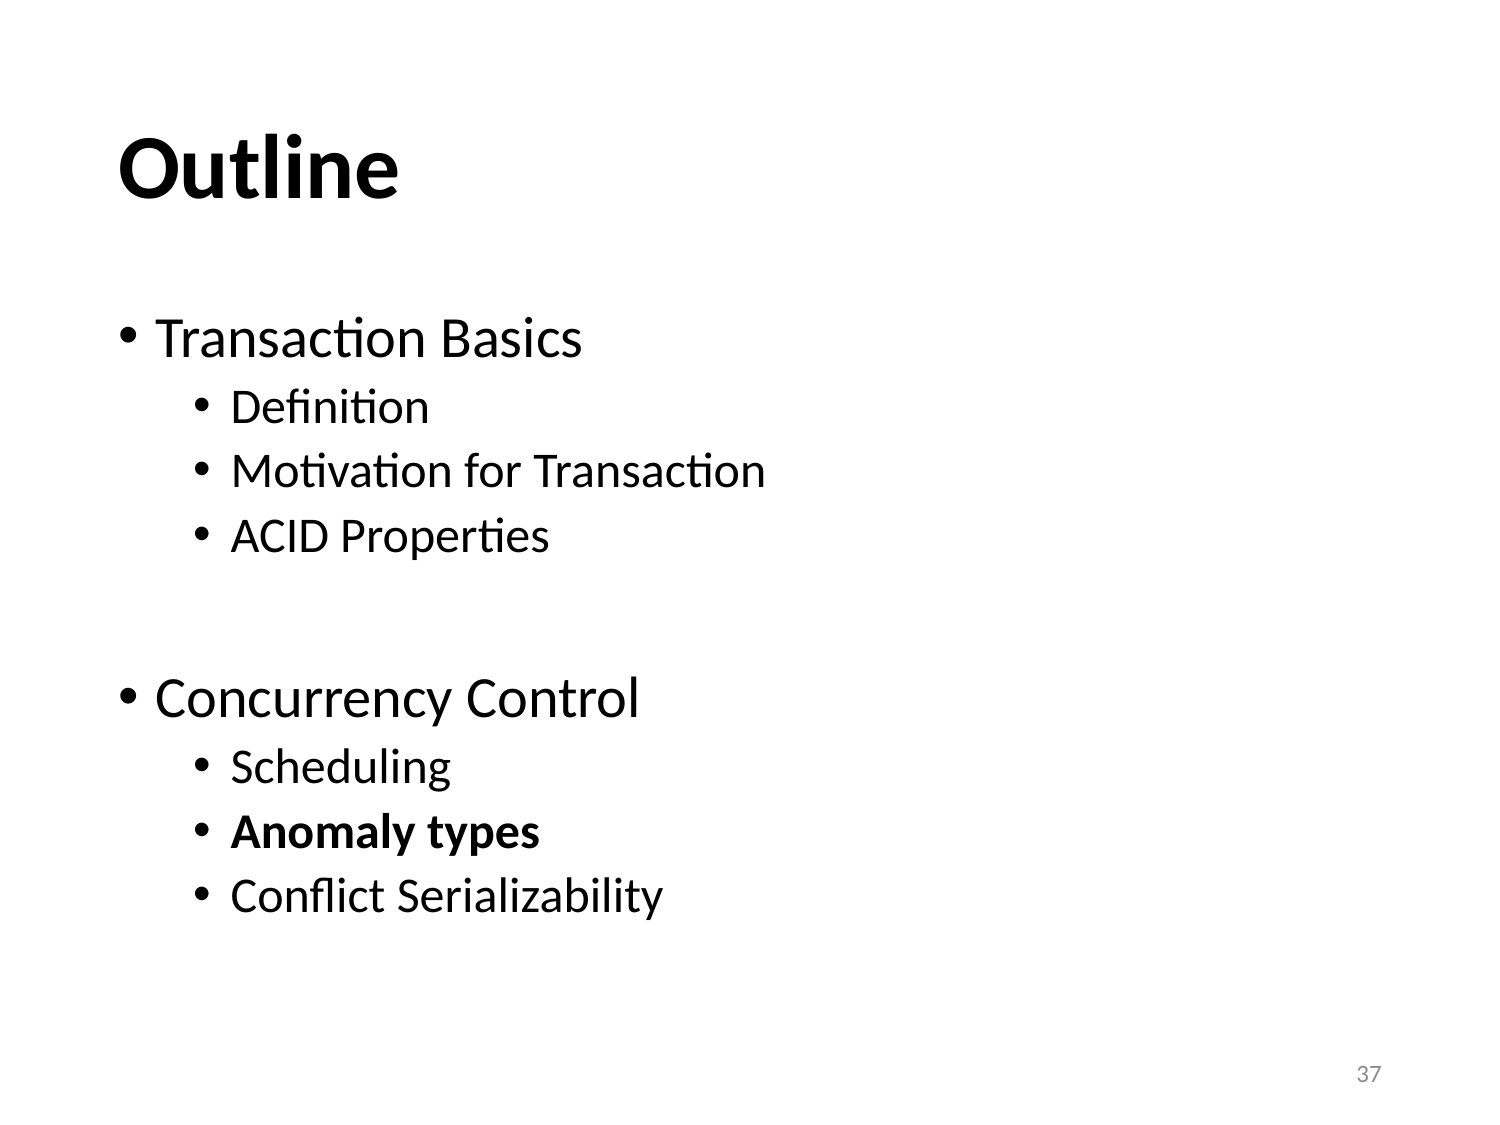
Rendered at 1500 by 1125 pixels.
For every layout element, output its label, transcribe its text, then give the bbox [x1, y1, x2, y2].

list Transaction Basics Definition Motivation for Transaction ACID Properties Concurrency Control Scheduling Anomaly types Conflict Serializability [103, 299, 1397, 1014]
slide_number 37 [1059, 1042, 1397, 1103]
title Outline [103, 59, 1397, 278]
